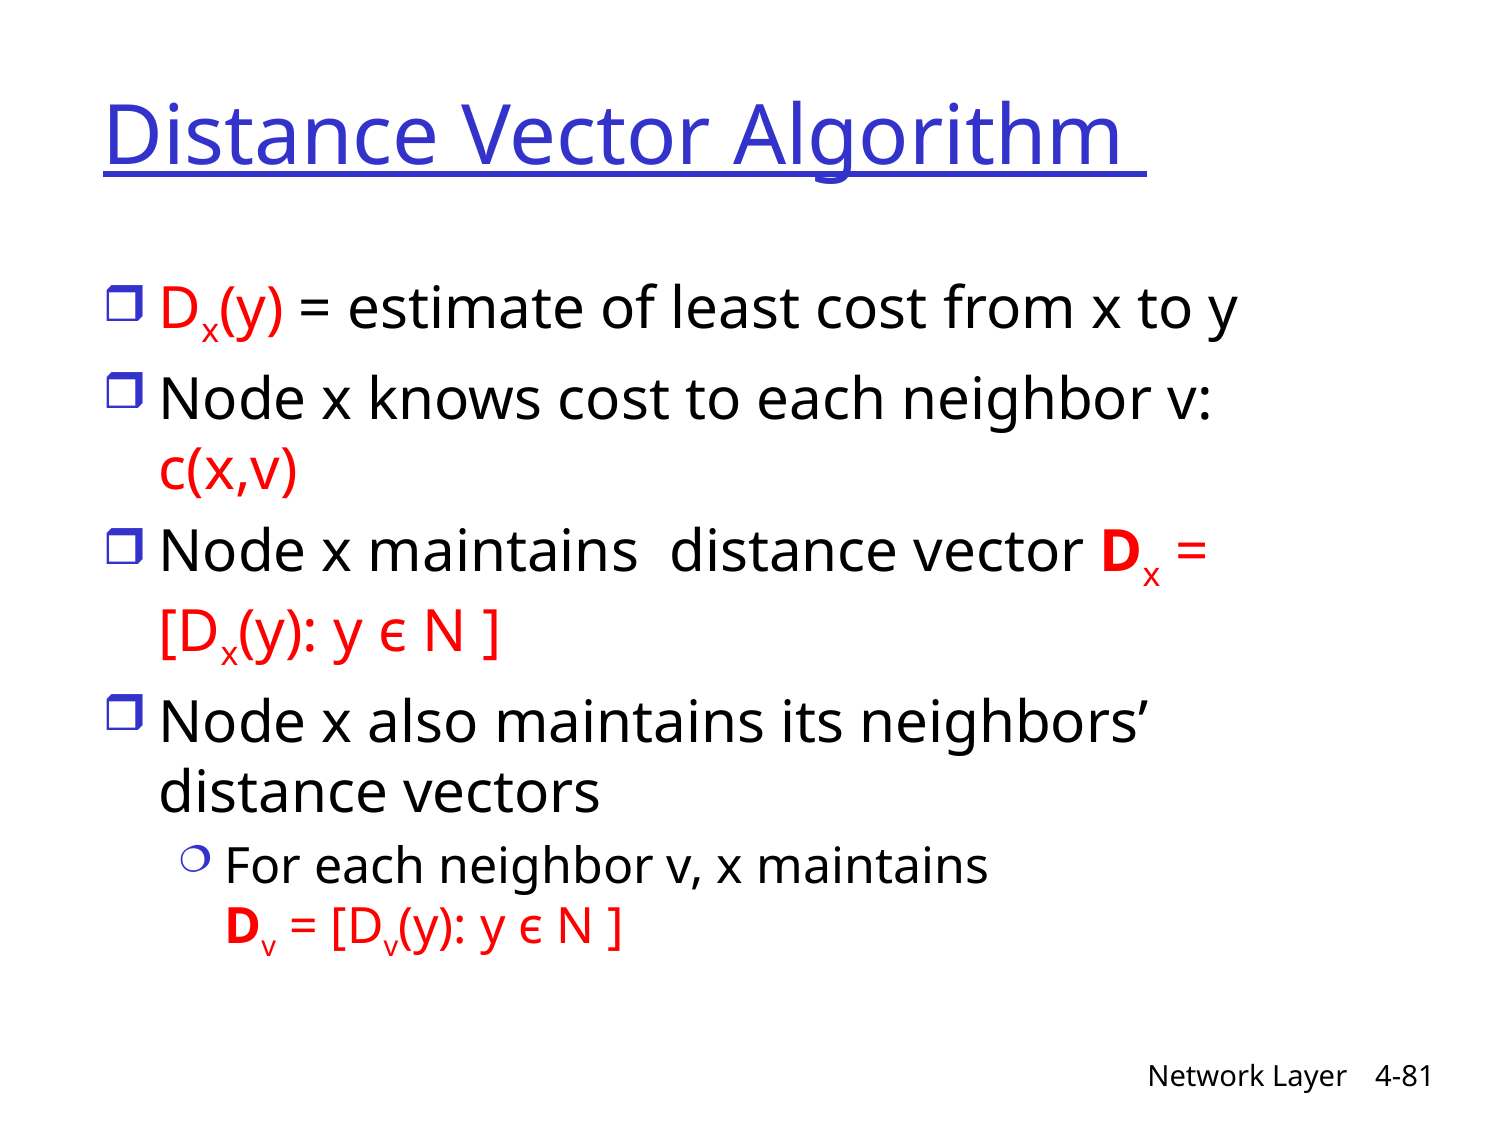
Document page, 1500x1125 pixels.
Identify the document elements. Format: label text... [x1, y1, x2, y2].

list Dx(y) = estimate of least cost from x to y Node x knows cost to each neighbor v: c(x,v) Node x maintains distance vector Dx = [Dx(y): y є N ] Node x also maintains its neighbors’ distance vectors For each neighbor v, x maintains Dv = [Dv(y): y є N ] [87, 262, 1363, 1026]
slide_number 4-81 [1338, 1049, 1451, 1125]
title Distance Vector Algorithm [87, 37, 1363, 226]
footer Network Layer [887, 1049, 1338, 1125]
